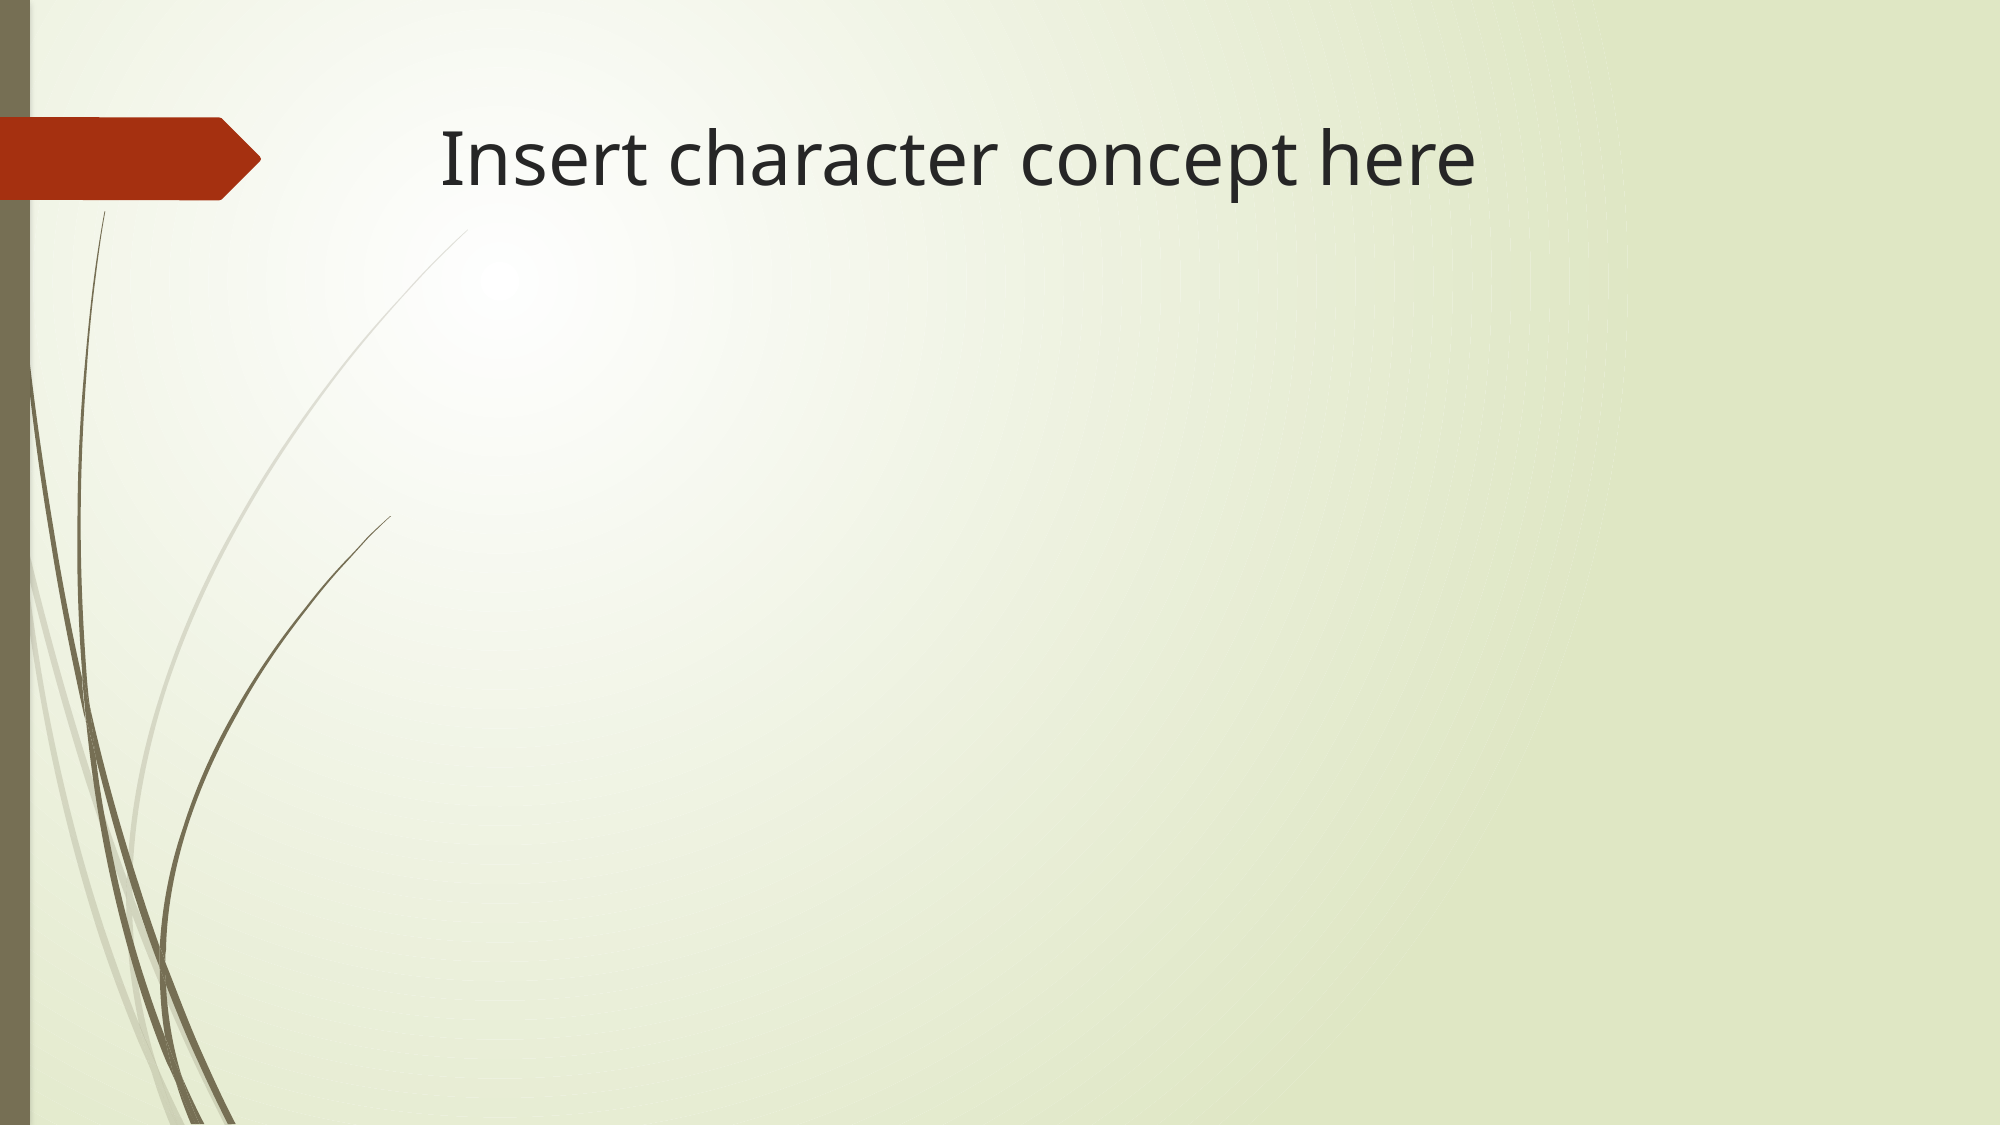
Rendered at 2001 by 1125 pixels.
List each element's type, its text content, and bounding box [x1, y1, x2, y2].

title Insert character concept here [425, 102, 1888, 313]
